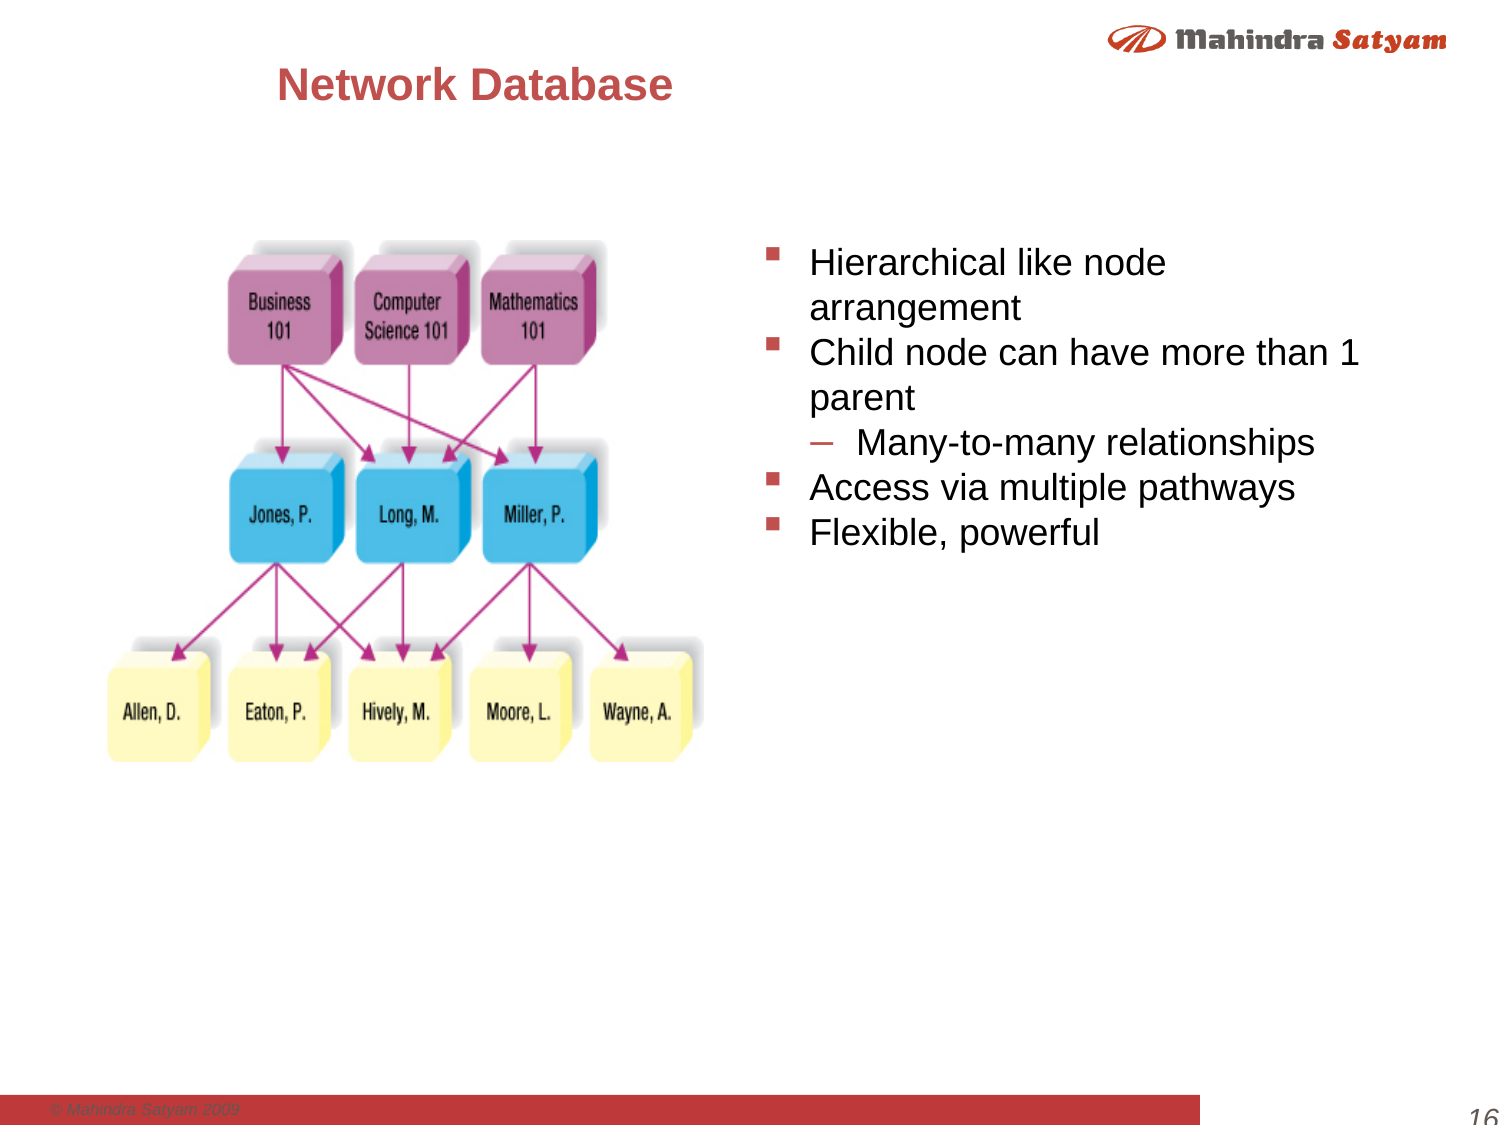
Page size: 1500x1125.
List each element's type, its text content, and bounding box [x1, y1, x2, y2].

list Hierarchical like node arrangement Child node can have more than 1 parent Many-to-many relationships Access via multiple pathways Flexible, powerful [762, 237, 1388, 556]
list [78, 240, 705, 762]
title Network Database [174, 0, 1451, 188]
